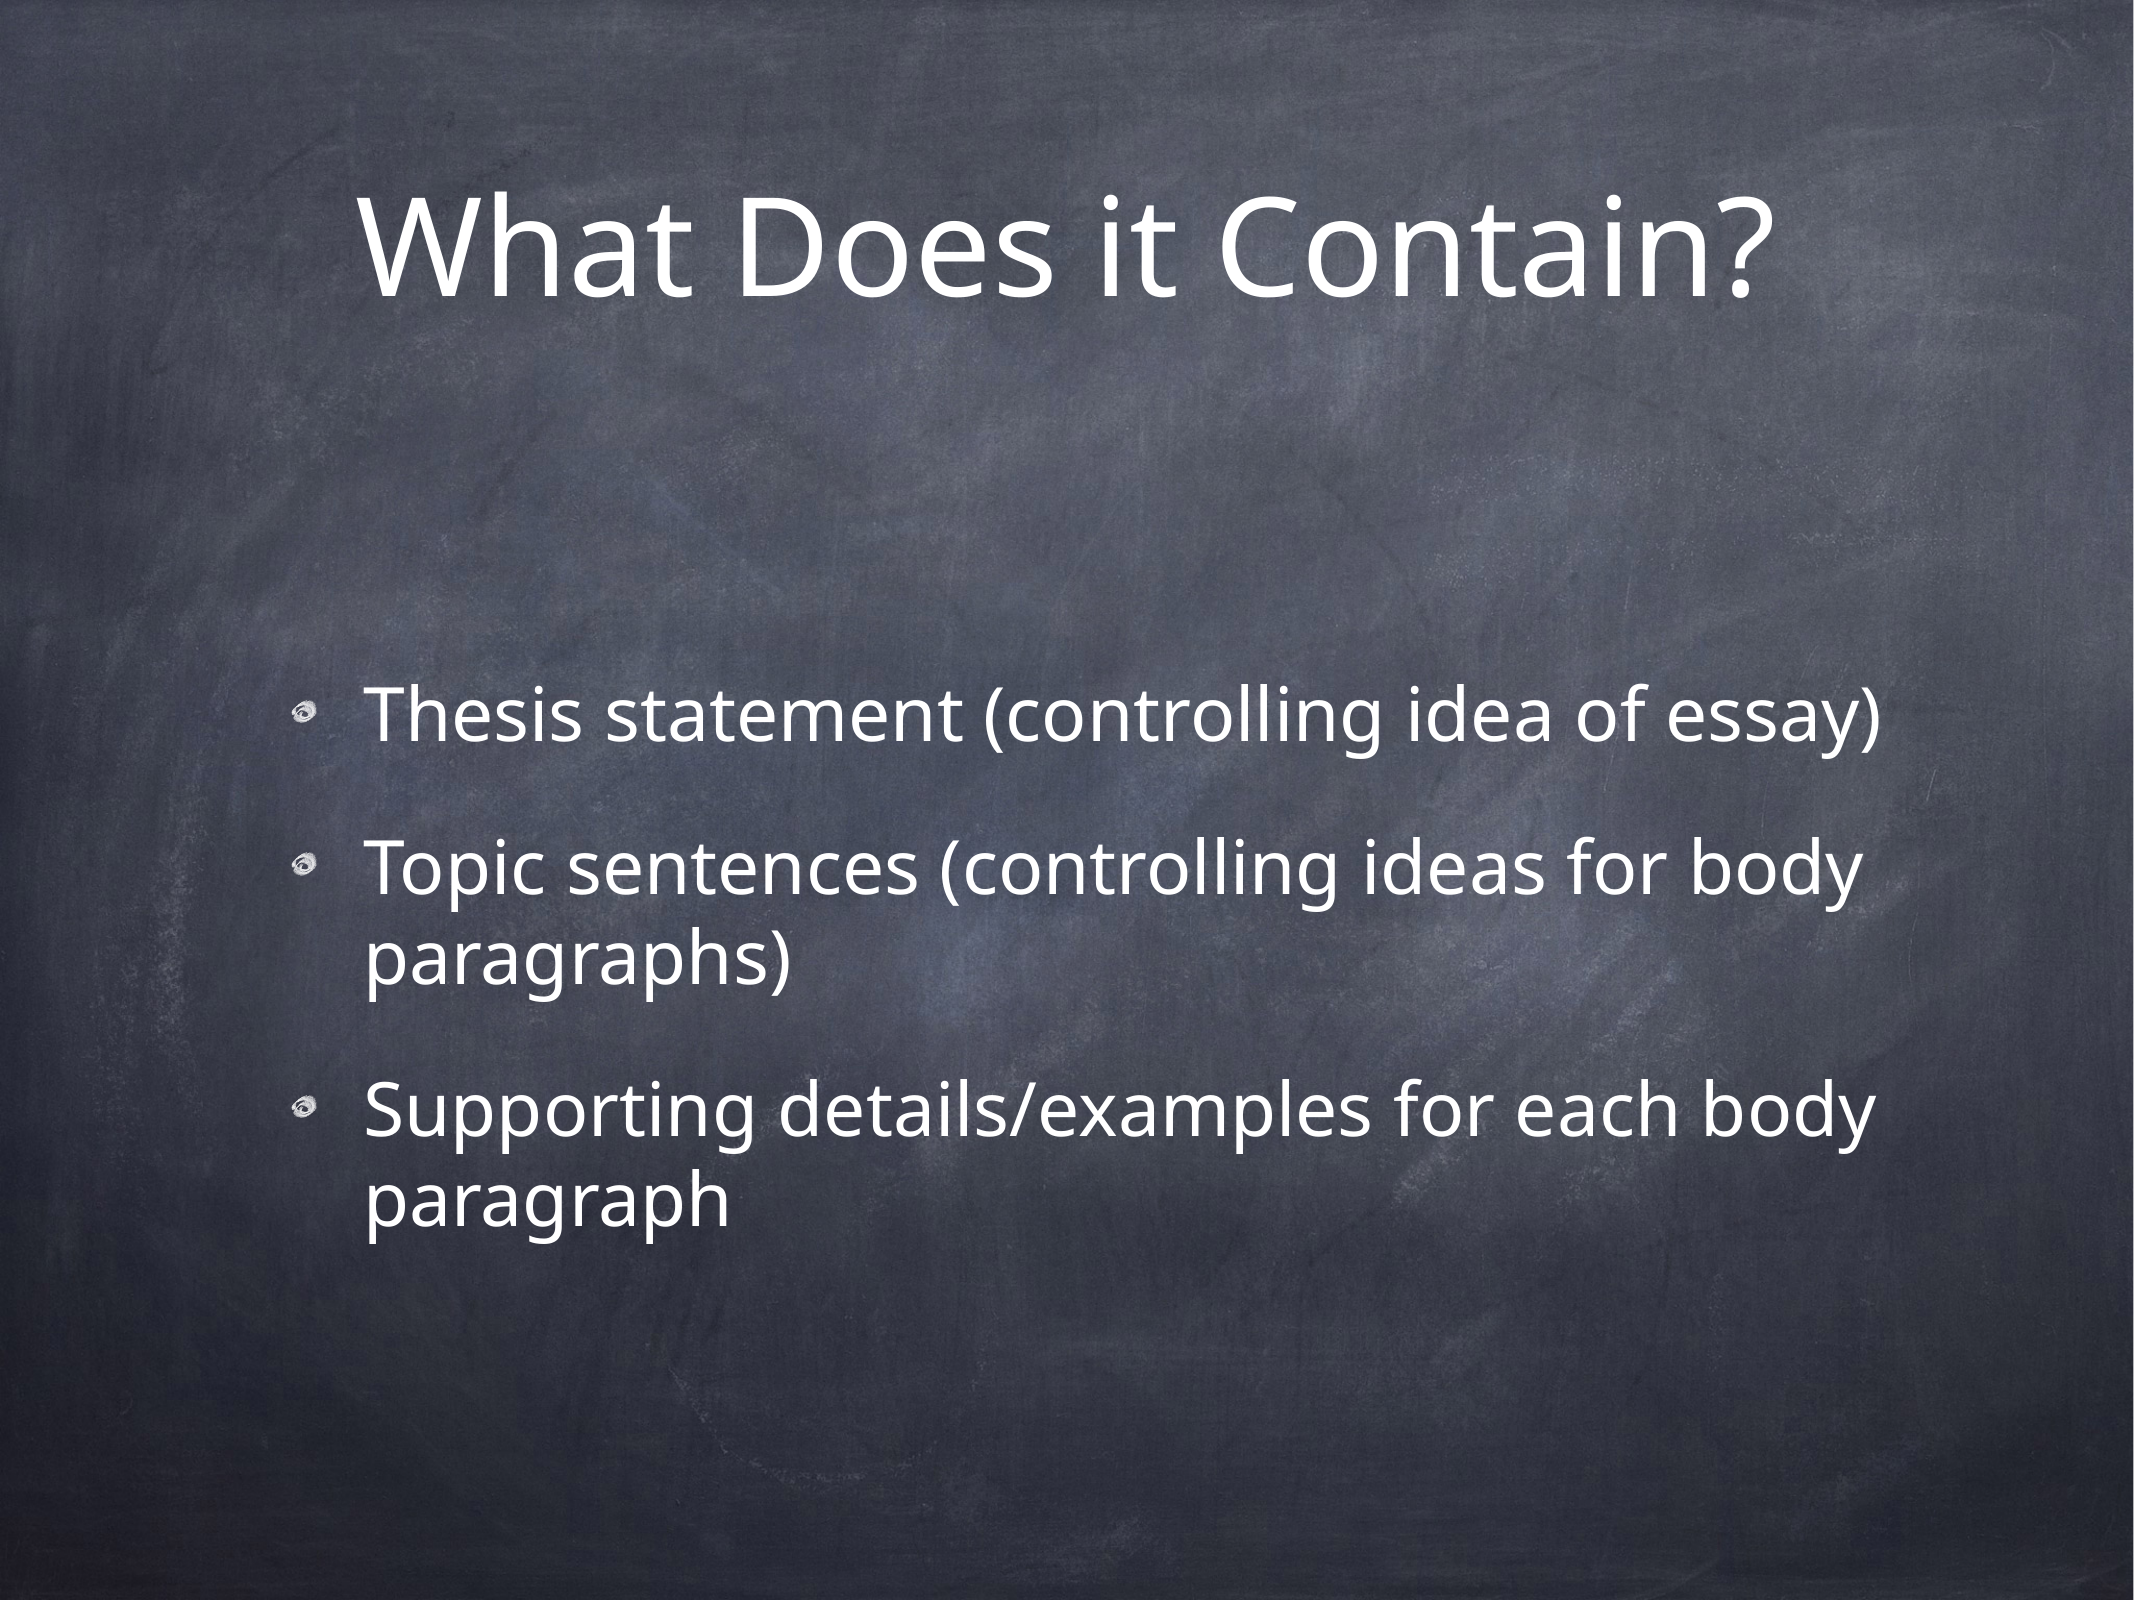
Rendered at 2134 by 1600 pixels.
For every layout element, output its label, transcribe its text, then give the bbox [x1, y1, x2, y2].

picture [0, 0, 2134, 1600]
title What Does it Contain? [207, 32, 1926, 451]
list Thesis statement (controlling idea of essay) Topic sentences (controlling ideas for body paragraphs) Supporting details/examples for each body paragraph [207, 482, 1926, 1426]
